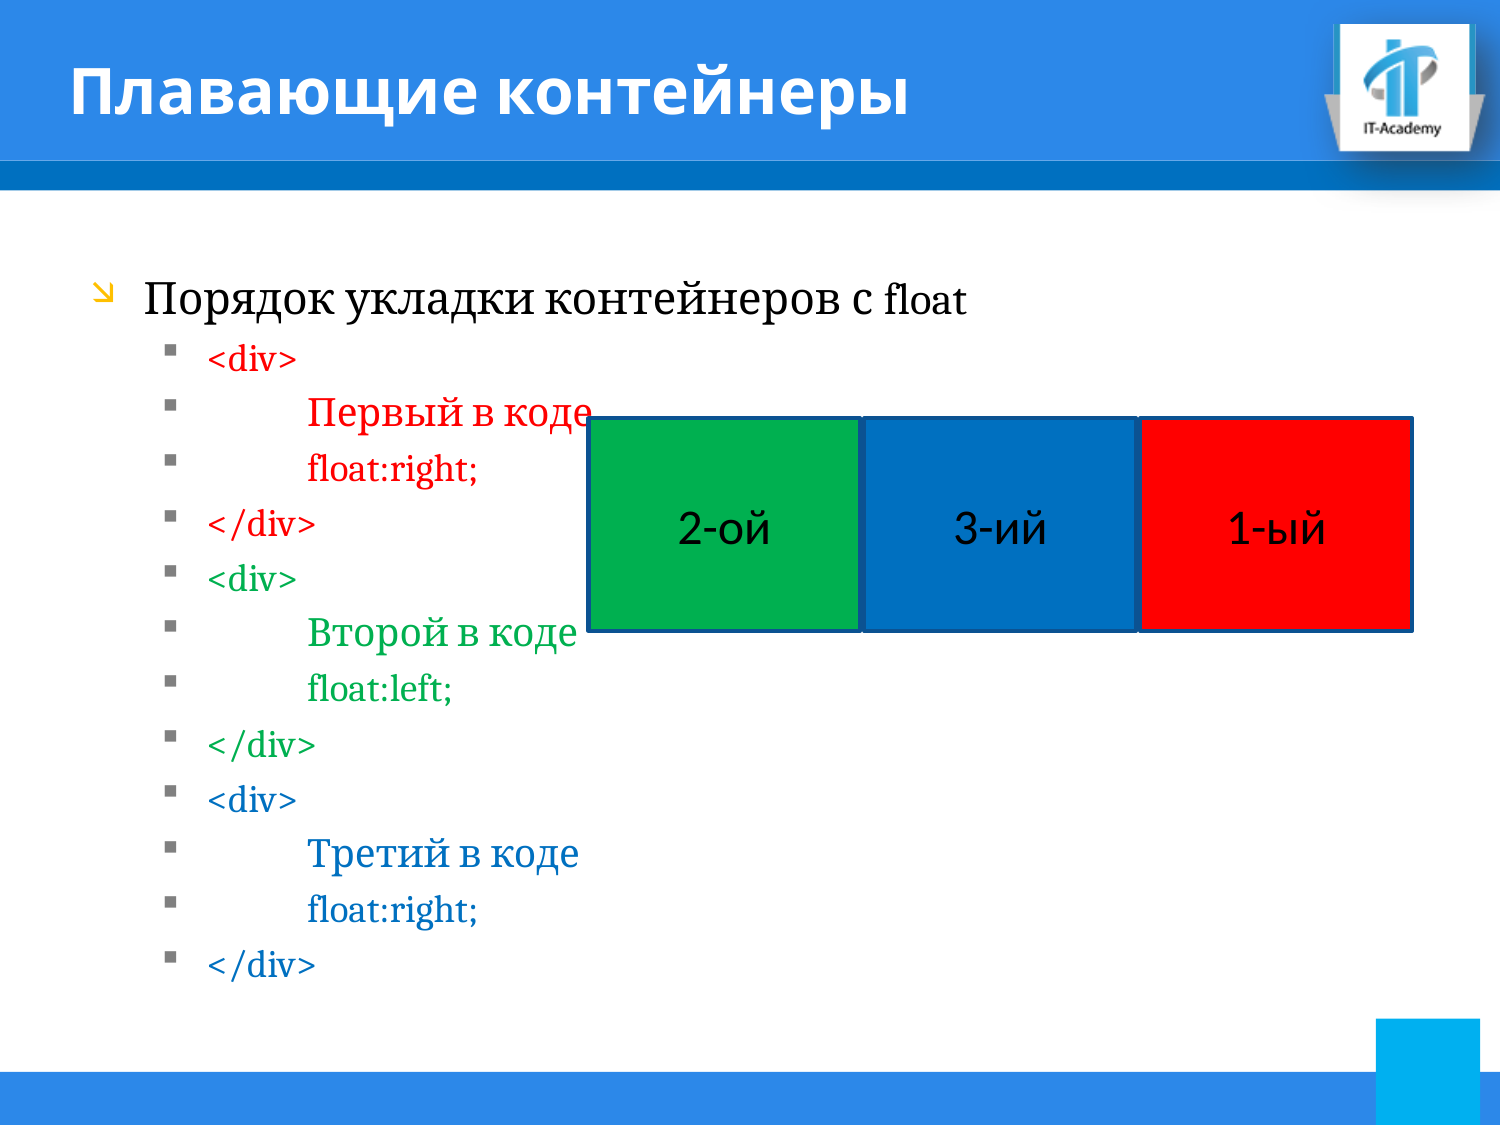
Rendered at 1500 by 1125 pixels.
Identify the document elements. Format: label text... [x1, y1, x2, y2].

text_box 2-ой [586, 416, 862, 633]
list Порядок укладки контейнеров с float <div> Первый в коде float:right; </div> <div> Второй в коде float:left; </div> <div> Третий в коде float:right; </div> [75, 262, 1425, 1000]
text_box 1-ый [1138, 416, 1414, 633]
picture [1323, 24, 1487, 153]
title Плавающие контейнеры [53, 42, 1404, 135]
text_box 3-ий [862, 416, 1138, 633]
